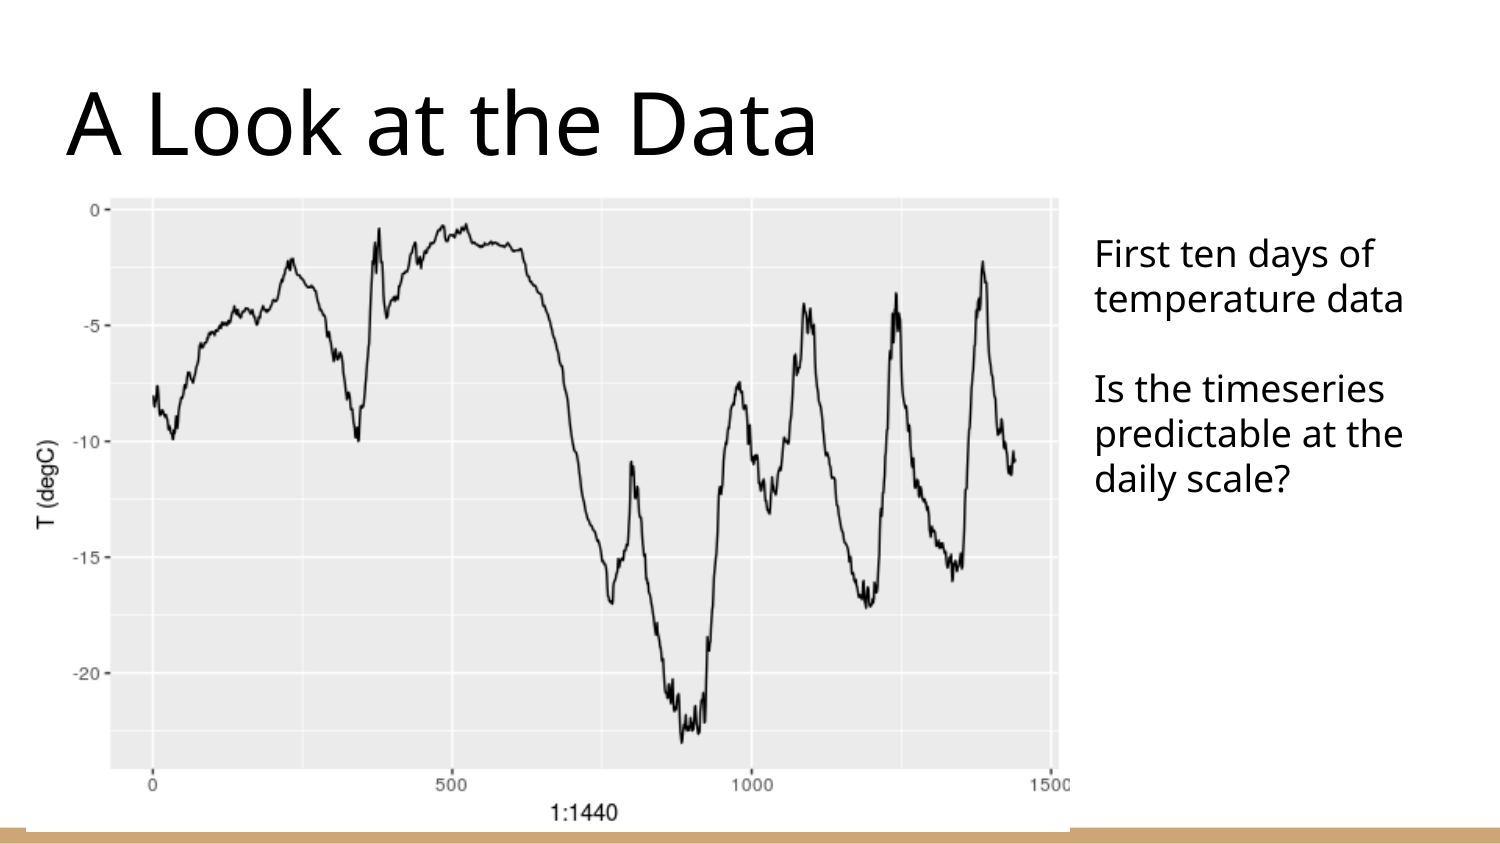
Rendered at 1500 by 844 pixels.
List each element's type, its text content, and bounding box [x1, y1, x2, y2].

title A Look at the Data [51, 51, 1449, 189]
text_box First ten days of temperature data Is the timeseries predictable at the daily scale? [1079, 215, 1471, 530]
picture [24, 187, 1071, 832]
